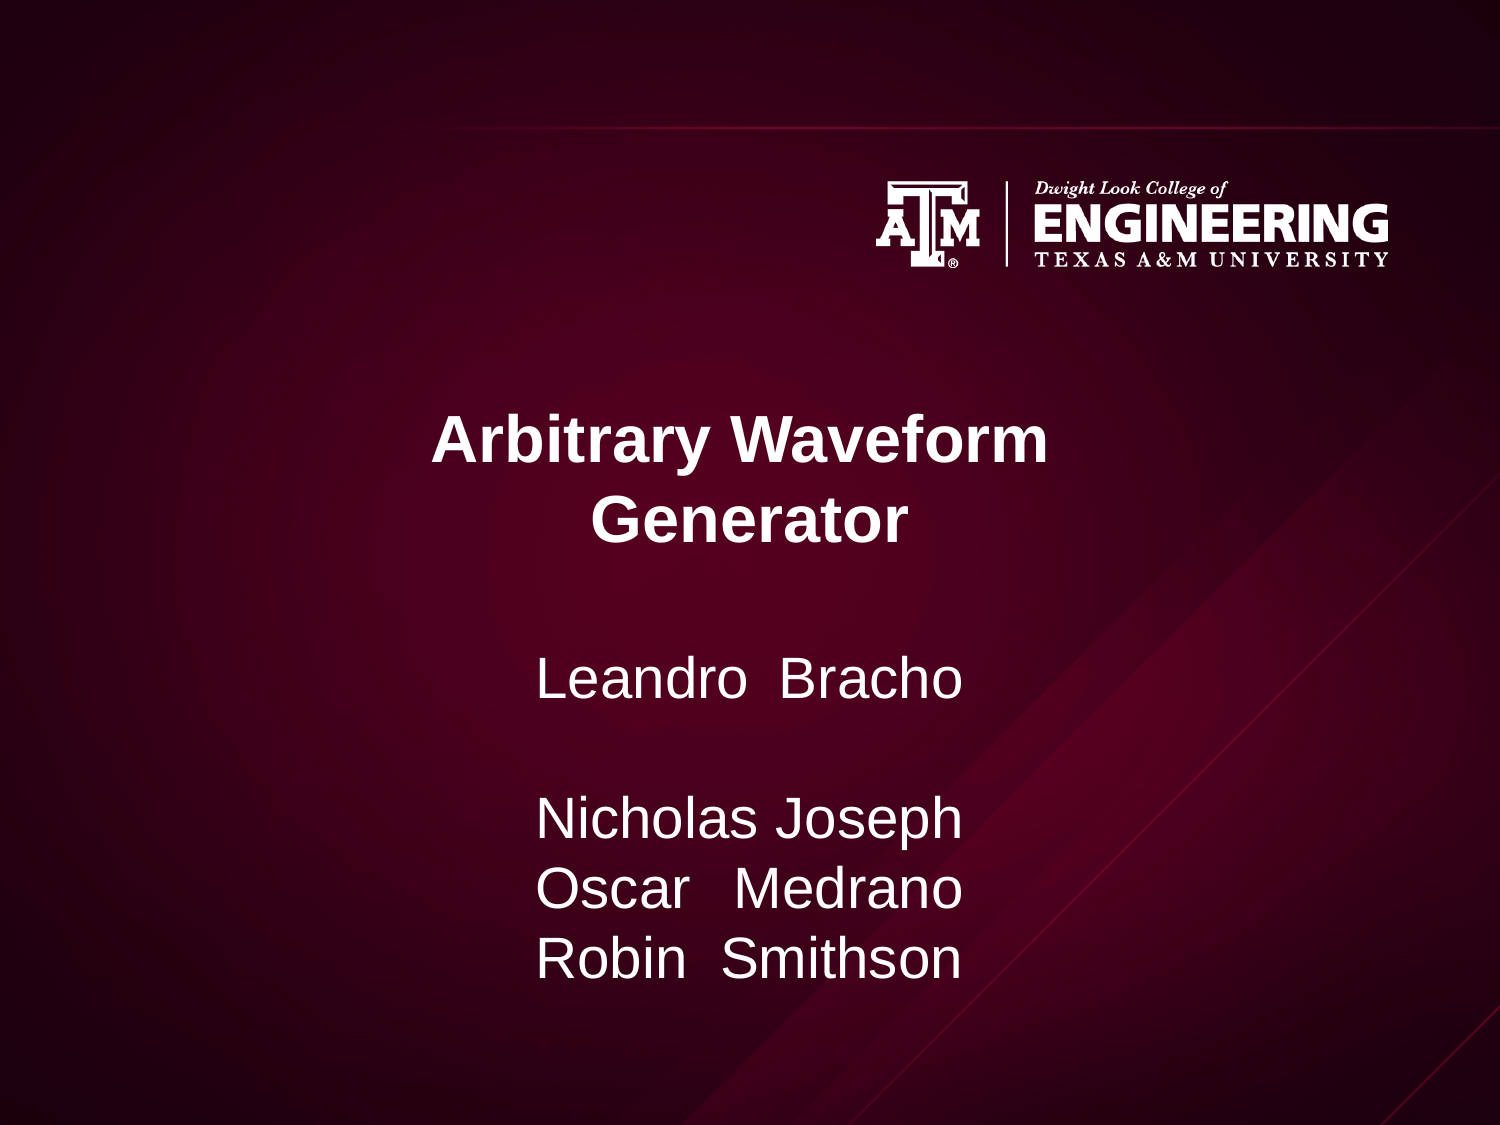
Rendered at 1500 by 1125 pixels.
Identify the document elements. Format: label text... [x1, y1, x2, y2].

text_box Arbitrary Waveform Generator [412, 388, 1088, 564]
title Leandro Bracho Nicholas Joseph Oscar Medrano Robin Smithson [520, 686, 980, 944]
picture [0, 0, 1500, 1125]
